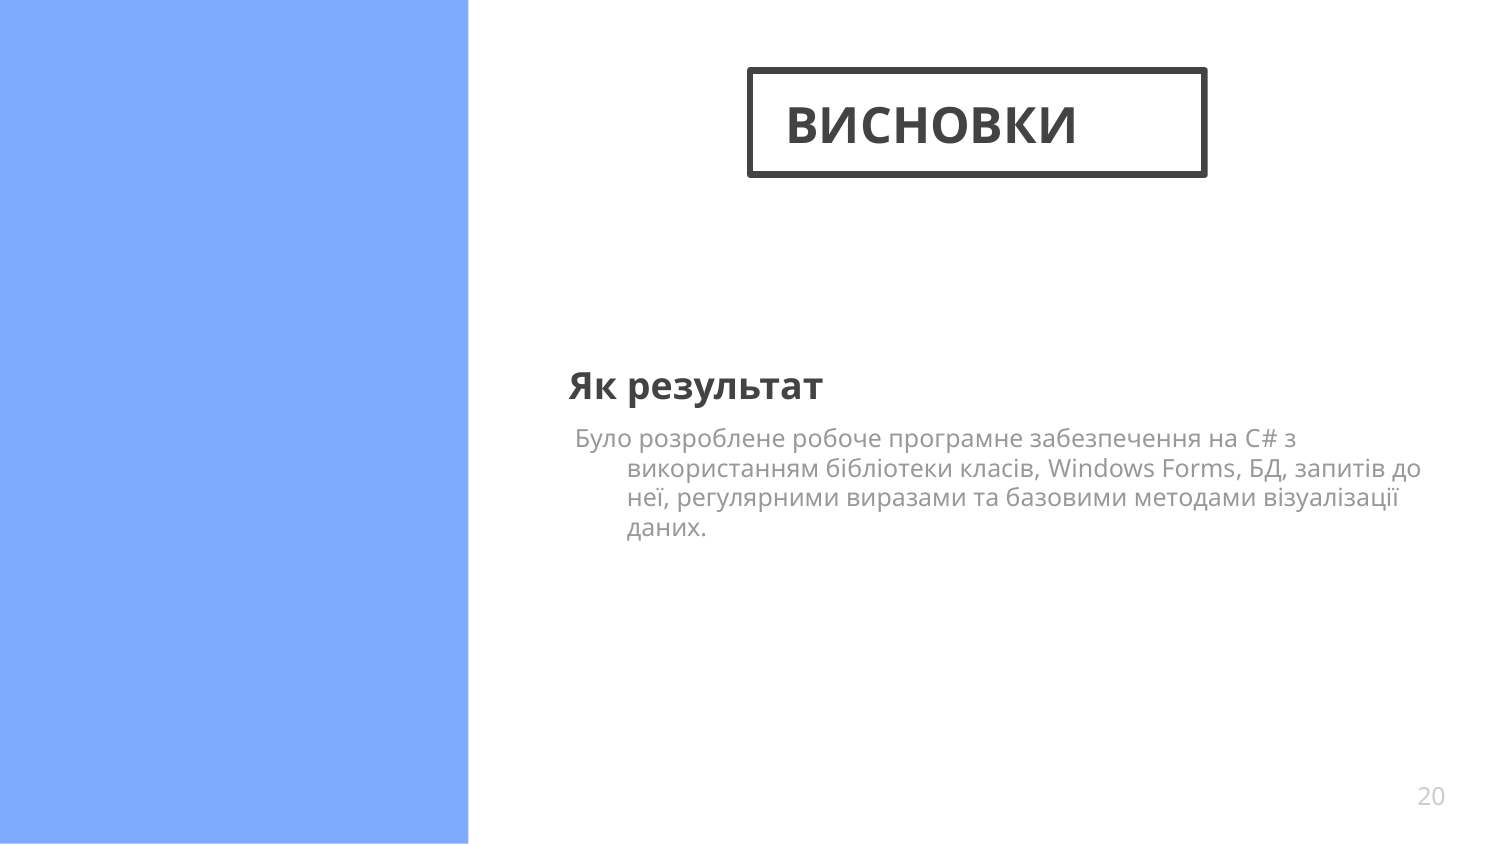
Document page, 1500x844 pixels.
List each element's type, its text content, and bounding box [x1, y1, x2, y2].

title Як результат [553, 309, 1426, 407]
slide_number 20 [1402, 764, 1493, 830]
subtitle Було розроблене робоче програмне забезпечення на С# з використанням бібліотеки класів, Windows Forms, БД, запитів до неї, регулярними виразами та базовими методами візуалізації даних. [536, 407, 1467, 602]
title ВИСНОВКИ [770, 27, 1500, 211]
text_box [485, 187, 1383, 781]
